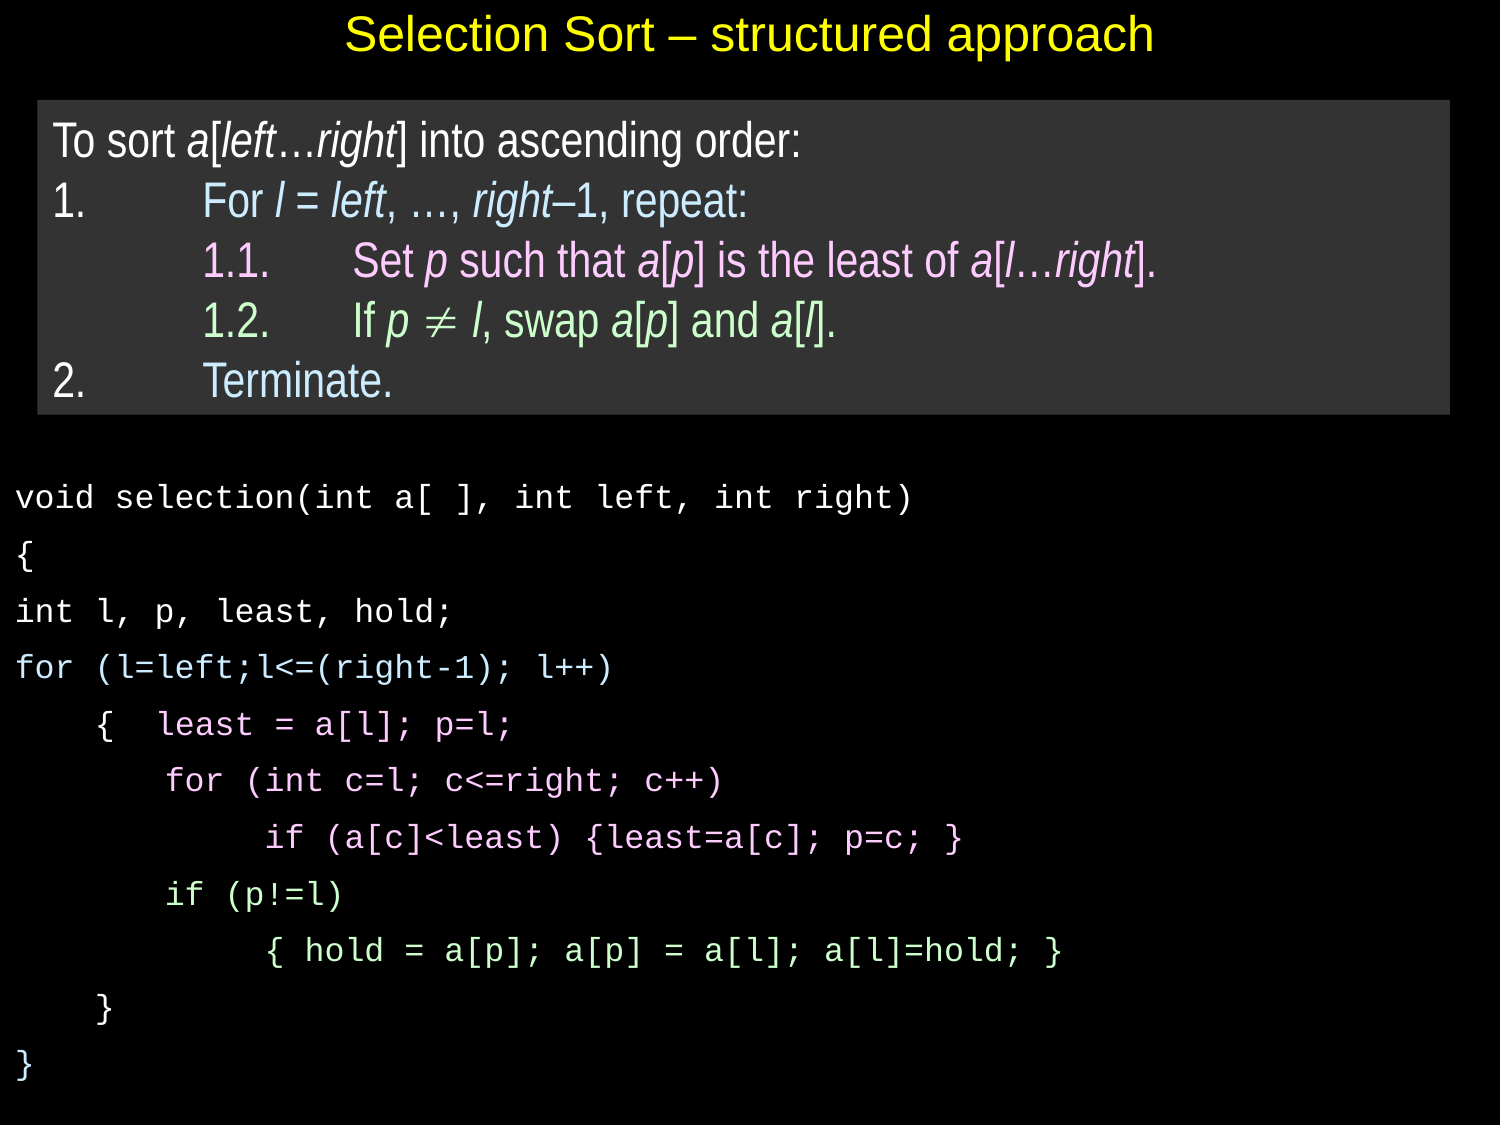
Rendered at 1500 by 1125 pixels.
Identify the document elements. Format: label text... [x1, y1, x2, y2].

text_box void selection(int a[ ], int left, int right) { int l, p, least, hold; for (l=left;l<=(right-1); l++) { least = a[l]; p=l; for (int c=l; c<=right; c++) if (a[c]<least) {least=a[c]; p=c; } if (p!=l) { hold = a[p]; a[p] = a[l]; a[l]=hold; } } } [0, 468, 1500, 1089]
text_box To sort a[left…right] into ascending order: 1. For l = left, …, right–1, repeat: 1.1. Set p such that a[p] is the least of a[l…right]. 1.2. If p  l, swap a[p] and a[l]. 2. Terminate. [37, 99, 1450, 415]
title Selection Sort – structured approach [112, 0, 1388, 63]
